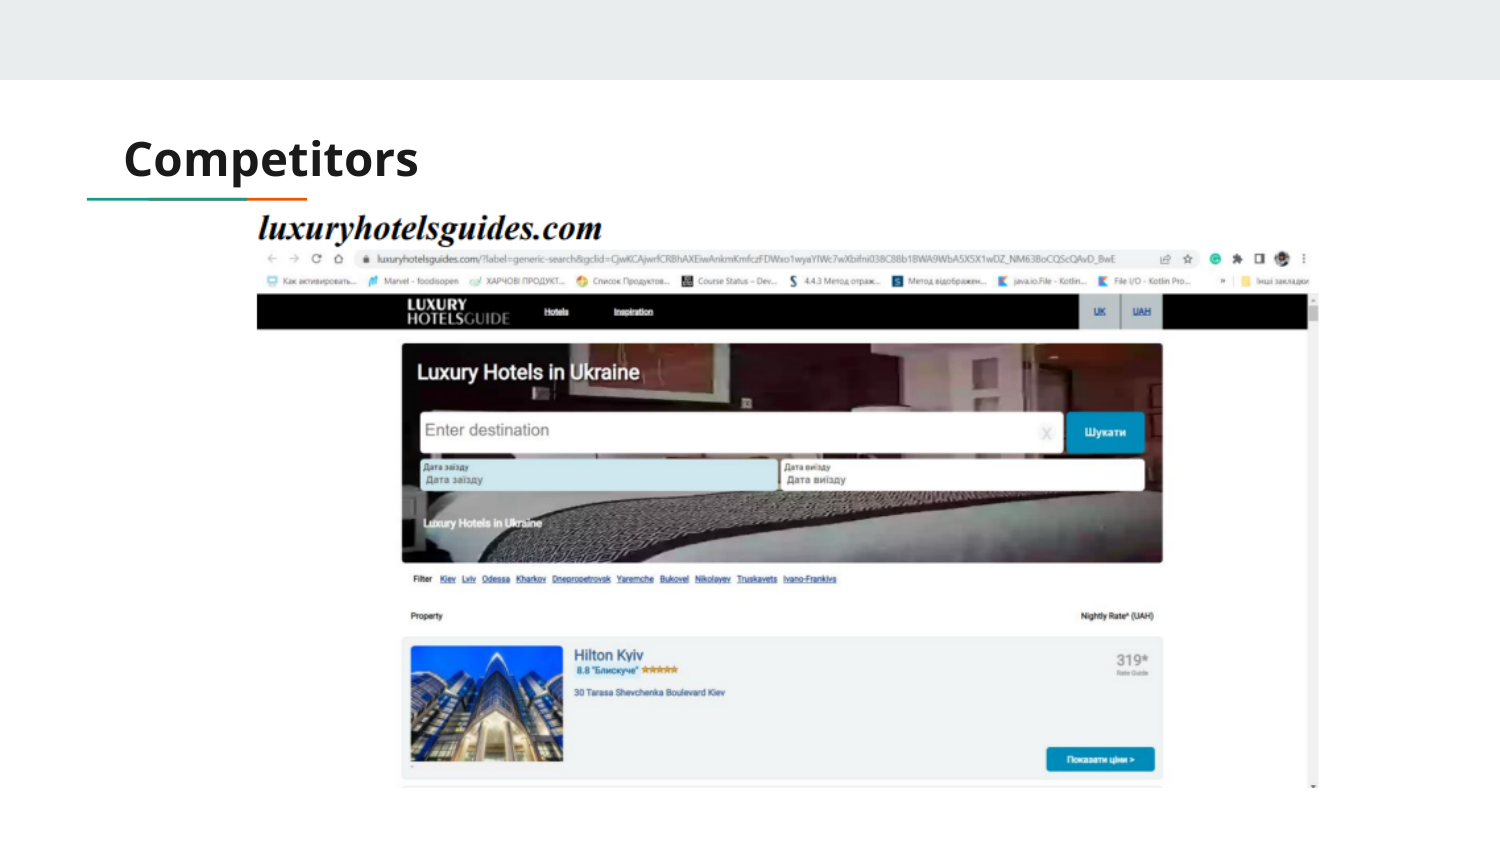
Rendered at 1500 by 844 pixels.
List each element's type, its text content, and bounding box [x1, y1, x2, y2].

title Competitors [108, 114, 1370, 202]
picture [240, 209, 1357, 788]
